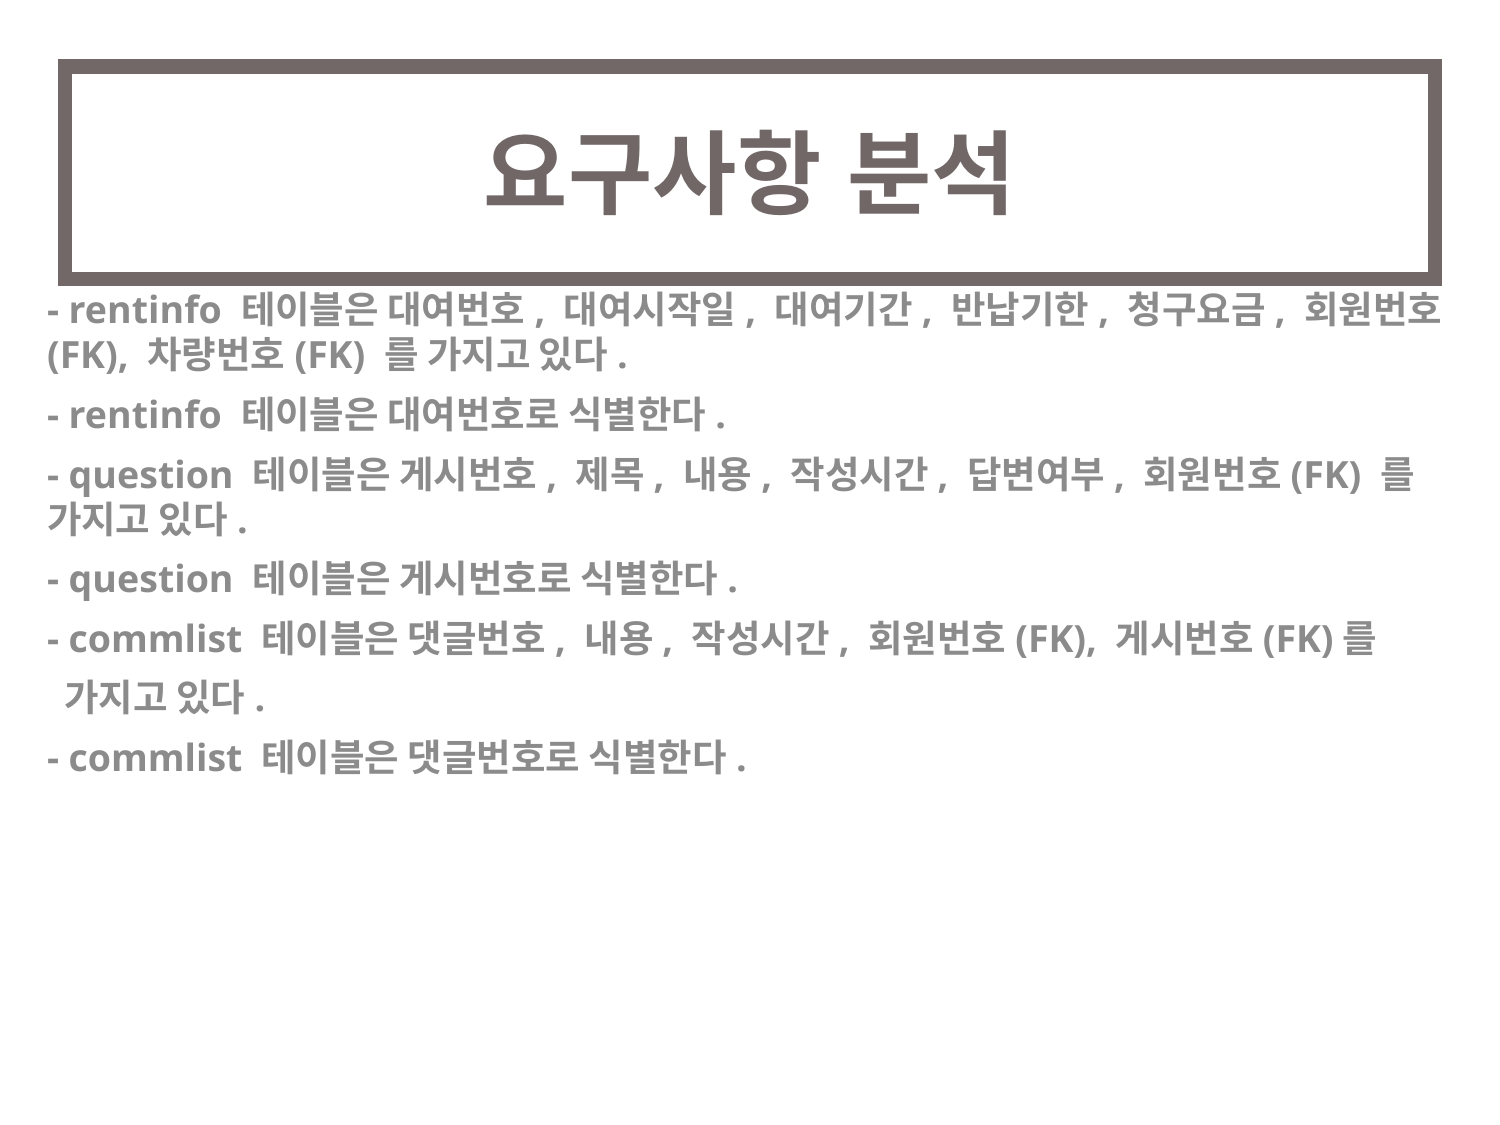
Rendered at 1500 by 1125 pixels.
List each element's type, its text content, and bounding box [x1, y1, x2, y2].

title 요구사항 분석 [112, 50, 1388, 279]
text_box - rentinfo 테이블은 대여번호, 대여시작일, 대여기간, 반납기한, 청구요금, 회원번호(FK), 차량번호(FK) 를 가지고 있다. - rentinfo 테이블은 대여번호로 식별한다. - question 테이블은 게시번호, 제목, 내용, 작성시간, 답변여부, 회원번호(FK) 를 가지고 있다. - question 테이블은 게시번호로 식별한다. - commlist 테이블은 댓글번호, 내용, 작성시간, 회원번호(FK), 게시번호(FK)를 가지고 있다. - commlist 테이블은 댓글번호로 식별한다. [32, 279, 1468, 901]
